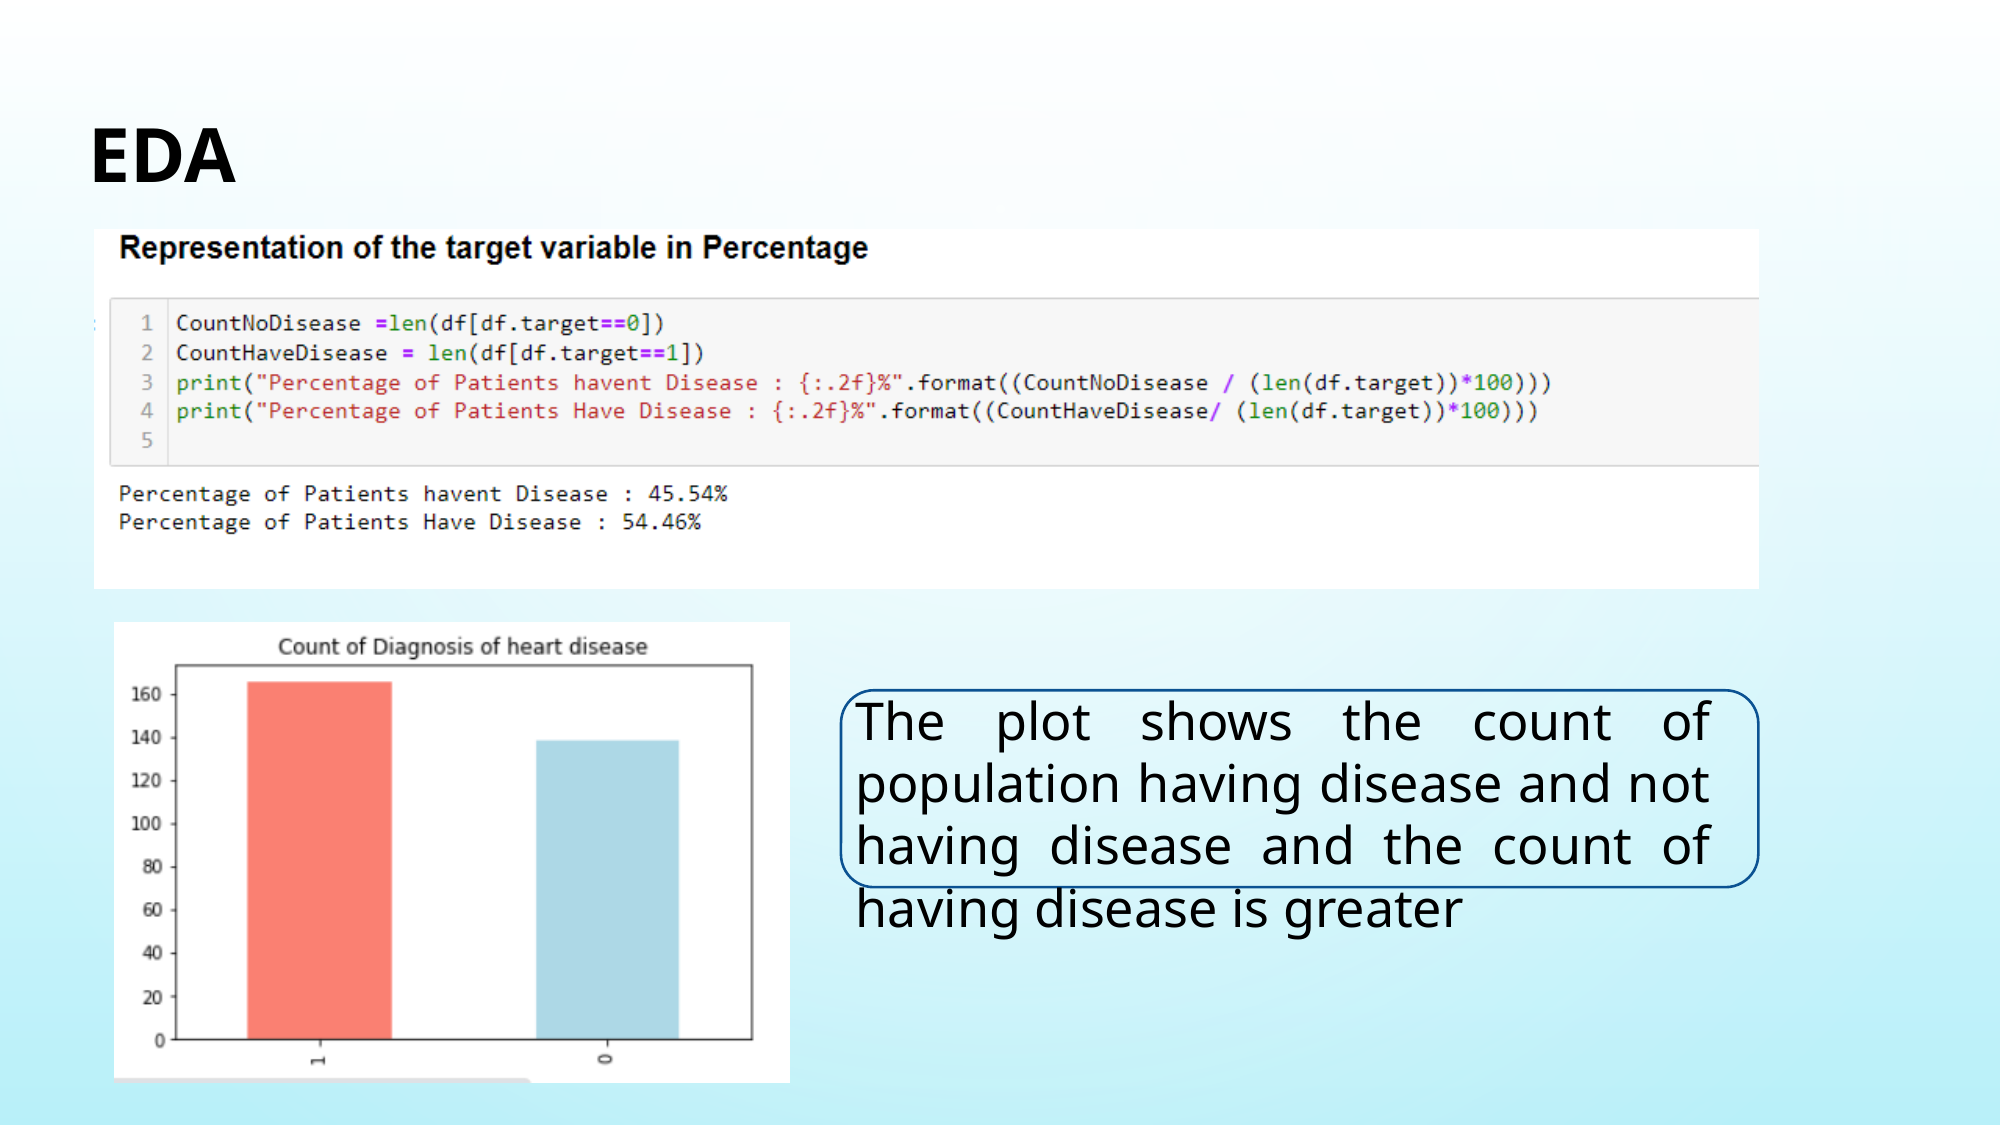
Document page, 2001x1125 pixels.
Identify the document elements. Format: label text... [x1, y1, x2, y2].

text_box [1727, 689, 1760, 889]
title EDA [68, 97, 1932, 223]
text_box The plot shows the count of population having disease and not having disease and the count of having disease is greater [840, 680, 1727, 1008]
picture [113, 622, 790, 1083]
picture [93, 229, 1759, 589]
table_cell 0.76 [0, 580, 2000, 1125]
